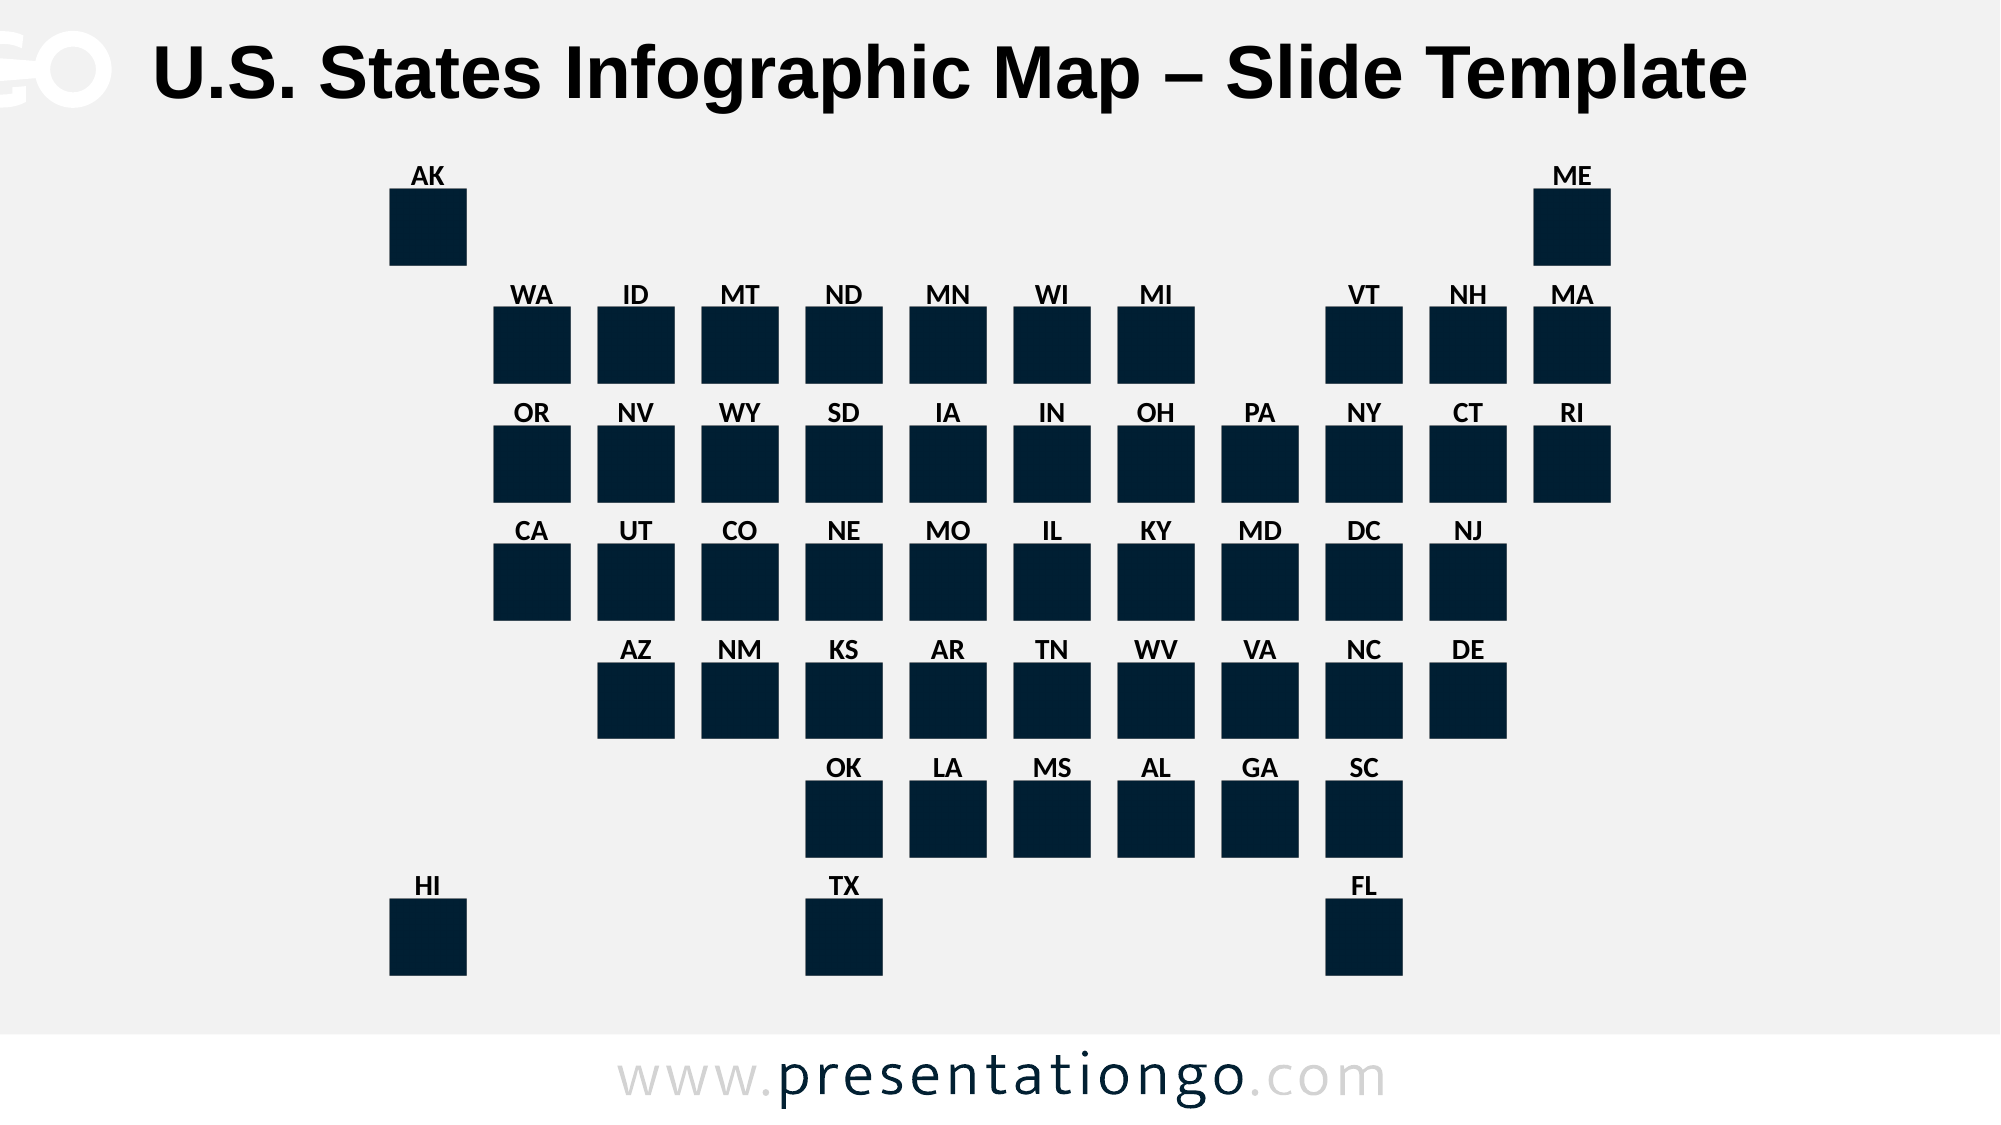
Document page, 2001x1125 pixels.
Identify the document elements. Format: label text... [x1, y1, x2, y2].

text_box AK [396, 149, 460, 177]
picture [1106, 295, 1206, 395]
picture [794, 414, 894, 514]
text_box LA [918, 750, 978, 769]
picture [690, 414, 790, 514]
picture [1210, 532, 1310, 632]
picture [898, 651, 998, 750]
text_box NC [1331, 632, 1397, 651]
picture [1210, 651, 1310, 750]
title U.S. States Infographic Map – Slide Template [137, 26, 2000, 148]
text_box MS [1017, 750, 1087, 769]
picture [1314, 414, 1414, 514]
picture [1002, 295, 1102, 395]
picture [1522, 414, 1622, 514]
picture [482, 414, 582, 514]
picture [1522, 295, 1622, 395]
text_box UT [604, 514, 668, 532]
text_box KS [814, 632, 874, 651]
text_box MA [1535, 277, 1609, 296]
picture [1210, 414, 1310, 514]
picture [898, 769, 998, 869]
picture [898, 532, 998, 632]
text_box NY [1332, 395, 1397, 414]
picture [898, 295, 998, 395]
picture [1002, 532, 1102, 632]
text_box PA [1229, 385, 1291, 414]
text_box TX [813, 869, 874, 887]
picture [1106, 769, 1206, 869]
picture [1106, 651, 1206, 750]
picture [586, 295, 686, 395]
text_box WI [1020, 267, 1084, 296]
text_box MI [1124, 267, 1188, 296]
picture [1002, 651, 1102, 750]
text_box MT [705, 267, 775, 296]
text_box NH [1434, 267, 1502, 296]
text_box CT [1438, 395, 1498, 414]
text_box NV [602, 395, 669, 414]
picture [794, 295, 894, 395]
picture [586, 532, 686, 632]
picture [1314, 295, 1414, 395]
picture [1106, 532, 1206, 632]
picture [1314, 769, 1414, 869]
picture [690, 651, 790, 750]
picture [1002, 414, 1102, 514]
picture [690, 532, 790, 632]
picture [1002, 769, 1102, 869]
text_box KY [1125, 514, 1187, 532]
picture [794, 769, 894, 869]
text_box OR [498, 395, 565, 414]
text_box MO [910, 514, 986, 532]
picture [1418, 532, 1518, 632]
picture [1418, 414, 1518, 514]
text_box IN [1023, 395, 1081, 414]
text_box WY [704, 395, 776, 414]
picture [1314, 887, 1414, 987]
text_box GA [1227, 750, 1294, 769]
text_box IA [920, 395, 976, 414]
picture [378, 887, 478, 987]
picture [1418, 651, 1518, 750]
picture [586, 414, 686, 514]
picture [1106, 414, 1206, 514]
picture [1314, 651, 1414, 750]
text_box ID [608, 267, 664, 296]
text_box WV [1119, 632, 1193, 651]
text_box NE [812, 514, 876, 532]
picture [482, 532, 582, 632]
text_box NM [702, 632, 777, 651]
text_box AL [1126, 750, 1186, 769]
text_box VT [1333, 267, 1395, 296]
picture [586, 651, 686, 750]
text_box HI [399, 859, 456, 887]
picture [794, 532, 894, 632]
text_box VA [1228, 632, 1292, 651]
text_box TN [1020, 632, 1084, 651]
picture [1210, 769, 1310, 869]
text_box SC [1334, 750, 1394, 769]
text_box FL [1336, 869, 1392, 887]
text_box AR [916, 632, 980, 651]
picture [482, 295, 582, 395]
picture [794, 887, 894, 987]
text_box IL [1027, 514, 1077, 532]
text_box ME [1537, 149, 1607, 177]
text_box NJ [1438, 514, 1498, 532]
text_box OK [811, 750, 877, 769]
picture [794, 651, 894, 750]
text_box CA [500, 514, 564, 532]
picture [1418, 295, 1518, 395]
text_box CO [707, 514, 773, 532]
text_box WA [495, 267, 568, 296]
text_box MN [910, 267, 986, 296]
picture [898, 414, 998, 514]
picture [690, 295, 790, 395]
picture [1522, 177, 1622, 277]
text_box AZ [605, 632, 667, 651]
text_box DE [1437, 632, 1500, 651]
picture [378, 177, 478, 277]
text_box DC [1332, 514, 1396, 532]
text_box RI [1545, 395, 1600, 414]
text_box ND [810, 267, 878, 296]
text_box SD [813, 395, 875, 414]
text_box MD [1223, 514, 1297, 532]
picture [1314, 532, 1414, 632]
text_box OH [1122, 395, 1190, 414]
